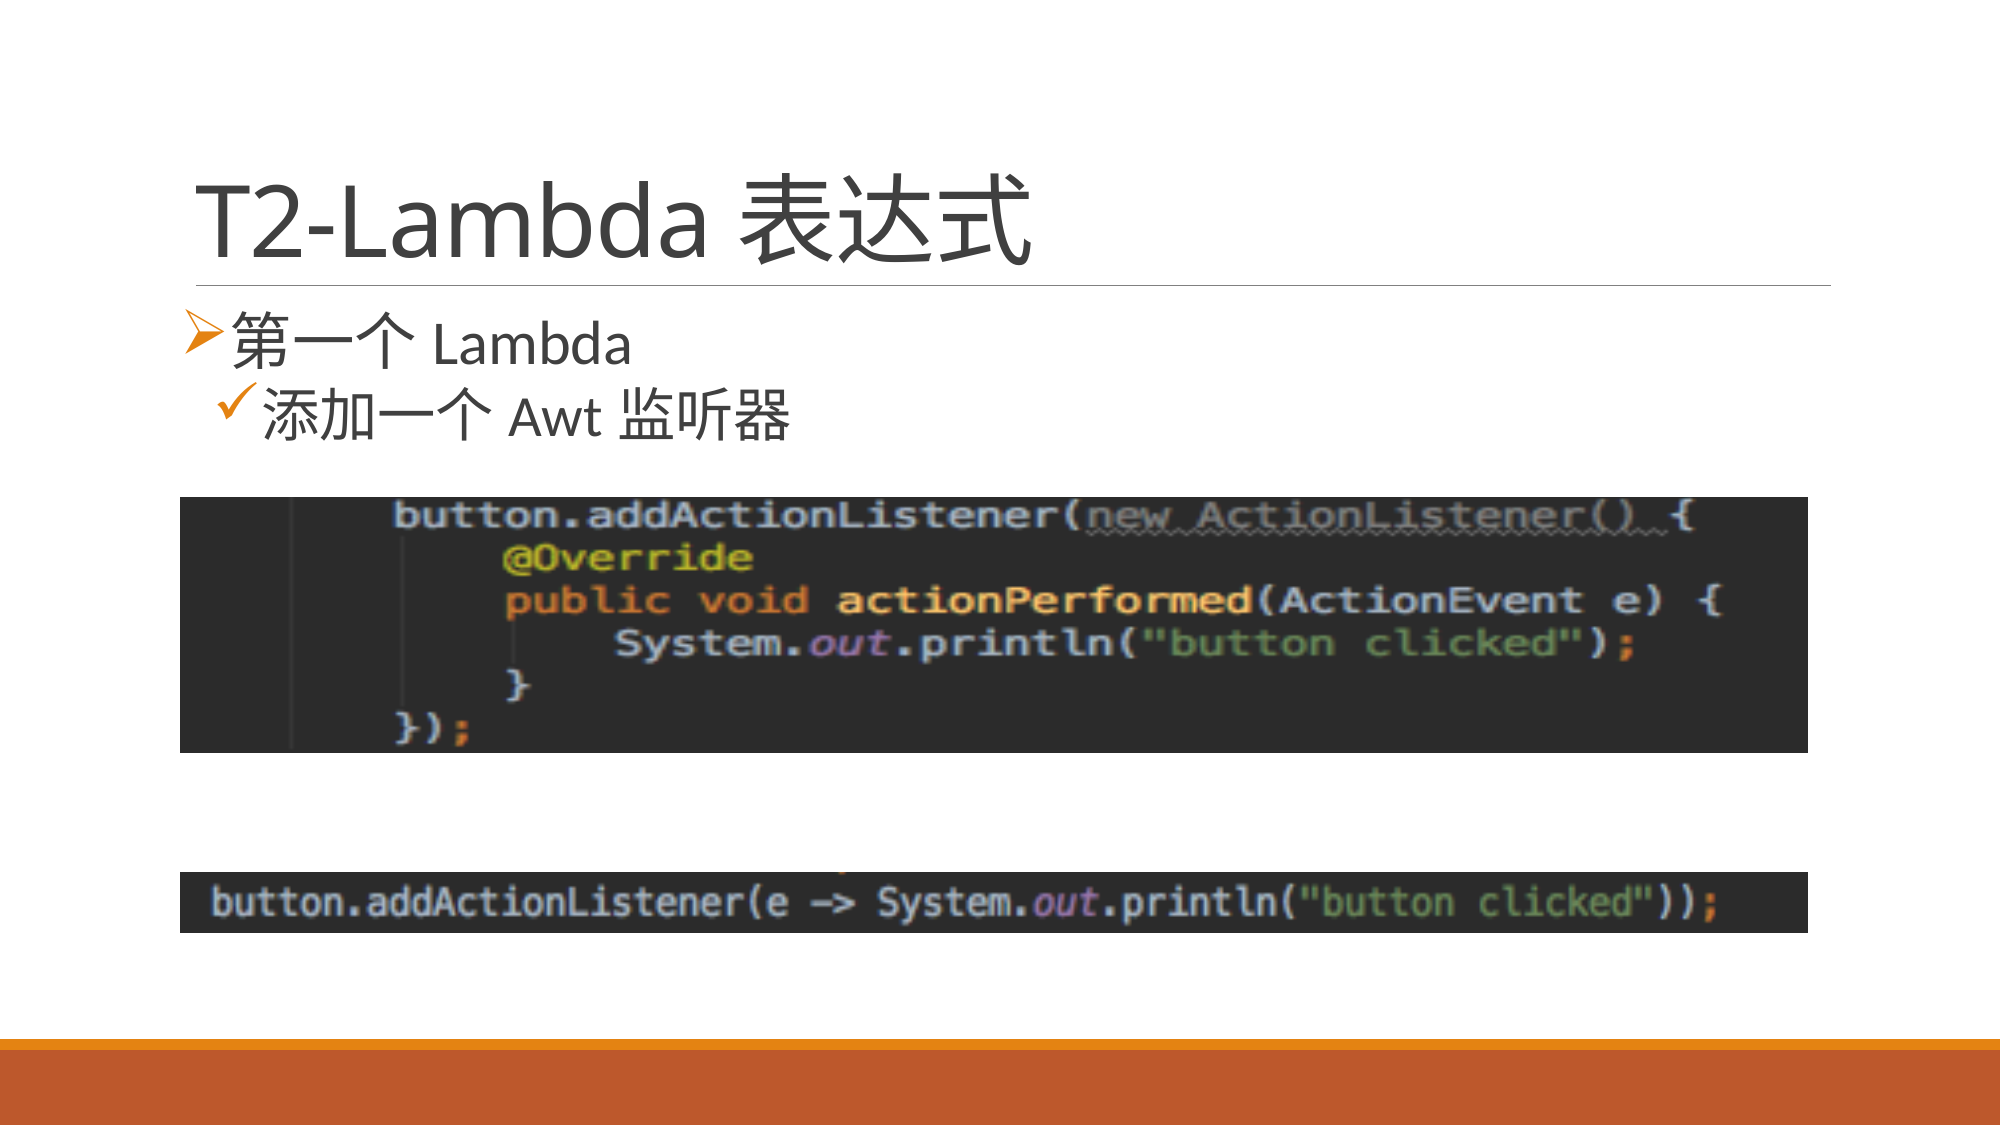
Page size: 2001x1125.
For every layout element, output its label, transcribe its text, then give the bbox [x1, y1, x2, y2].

title T2-Lambda表达式 [180, 47, 1830, 285]
picture [179, 871, 1808, 934]
list 第一个Lambda 添加一个Awt监听器 [180, 302, 1830, 963]
picture [179, 497, 1808, 753]
